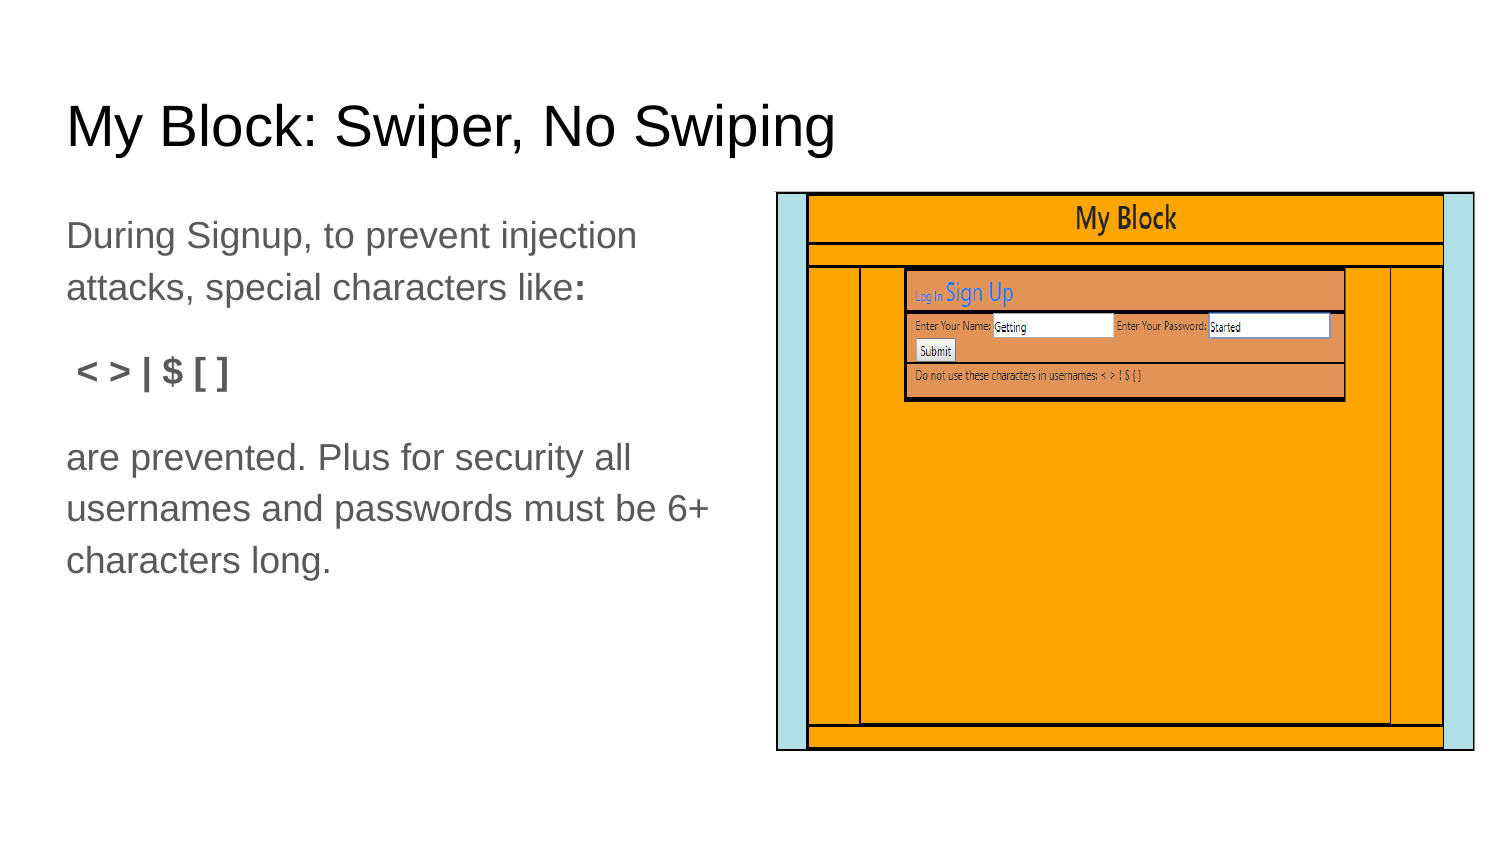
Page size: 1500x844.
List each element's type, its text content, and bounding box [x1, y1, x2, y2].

title My Block: Swiper, No Swiping [51, 72, 1449, 167]
list During Signup, to prevent injection attacks, special characters like: < > | $ [ ] are prevented. Plus for security all usernames and passwords must be 6+ characters long. [51, 189, 750, 750]
picture [774, 191, 1476, 753]
